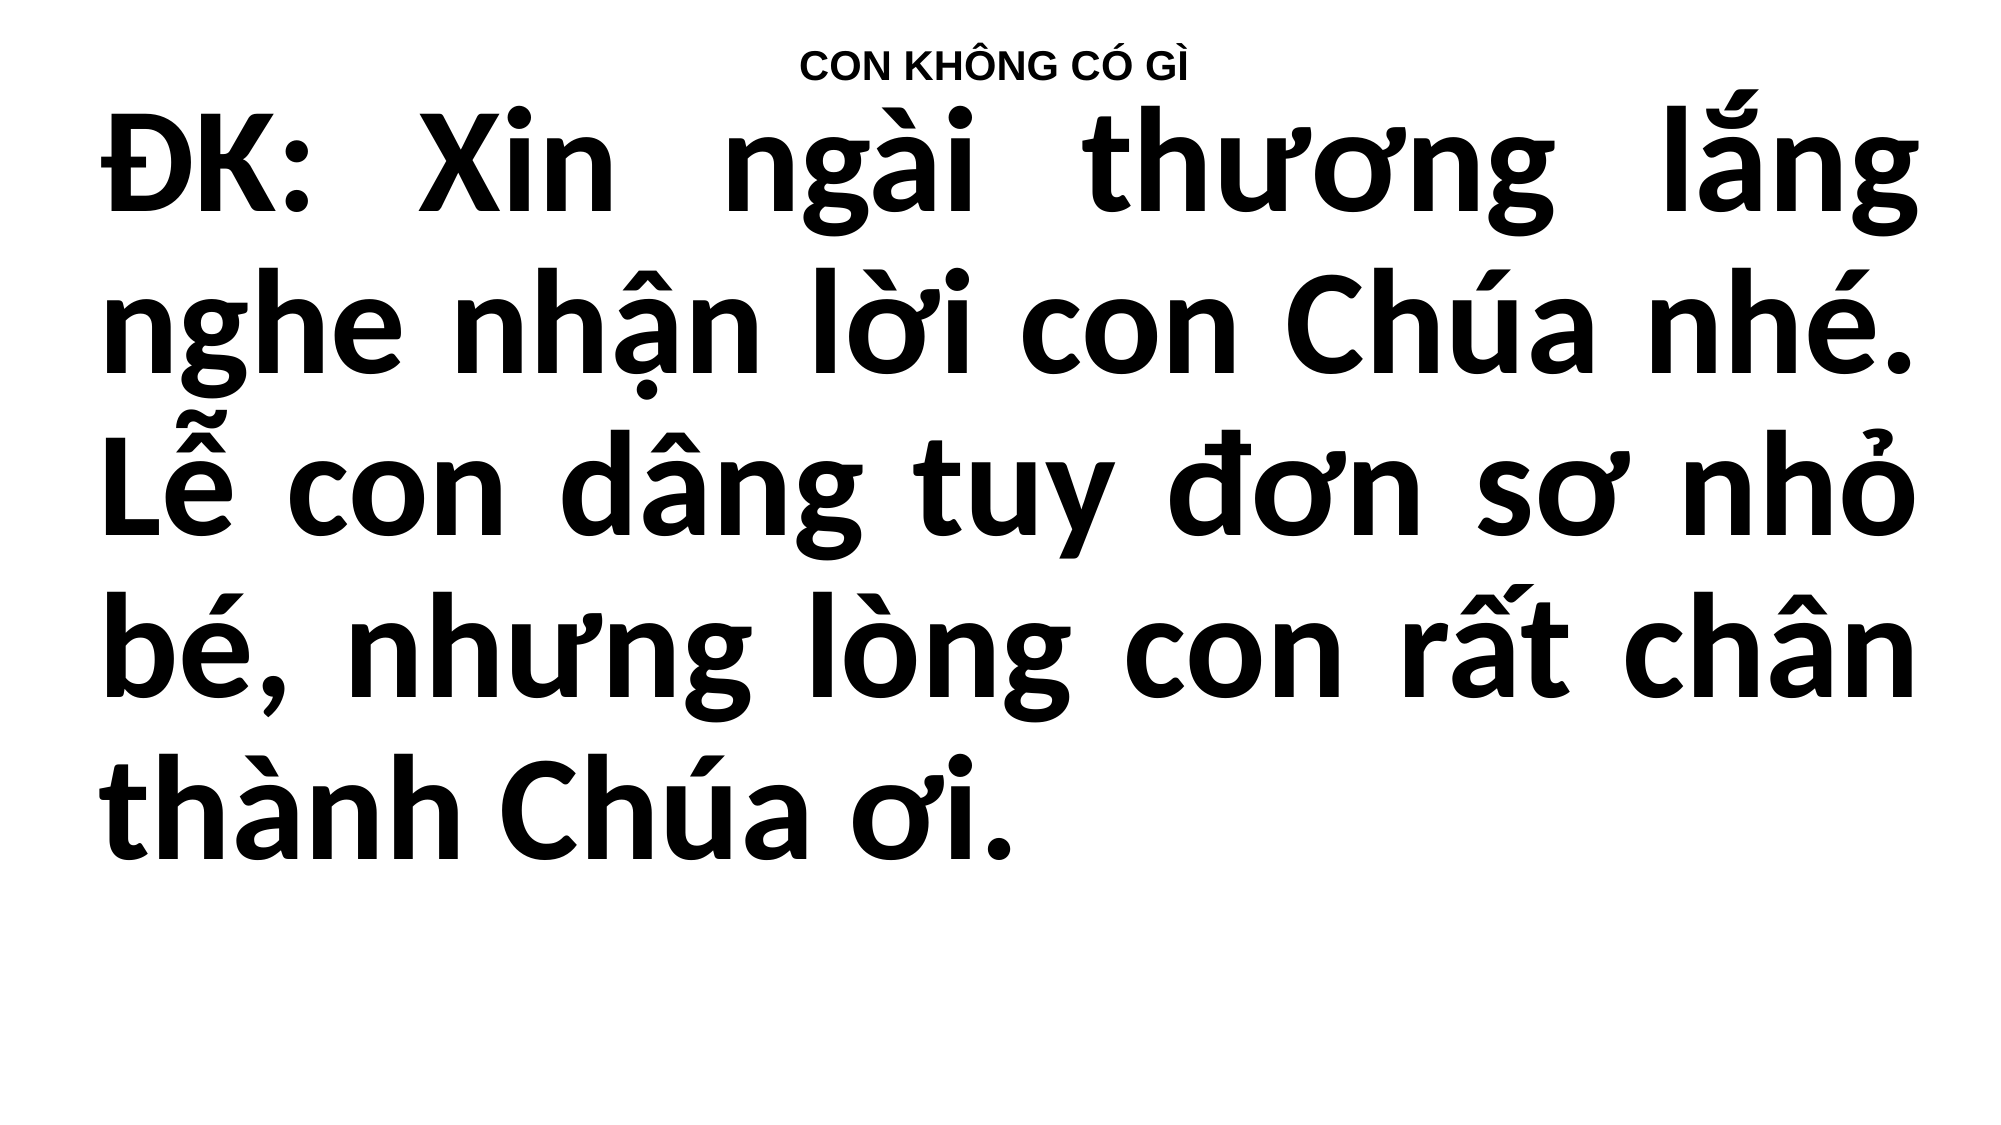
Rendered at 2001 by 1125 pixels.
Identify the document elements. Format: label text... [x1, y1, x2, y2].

list ĐK: Xin ngài thương lắng nghe nhận lời con Chúa nhé. Lễ con dâng tuy đơn sơ nhỏ bé, nhưng lòng con rất chân thành Chúa ơi. [83, 74, 1937, 788]
title CON KHÔNG CÓ GÌ [137, 16, 1863, 118]
